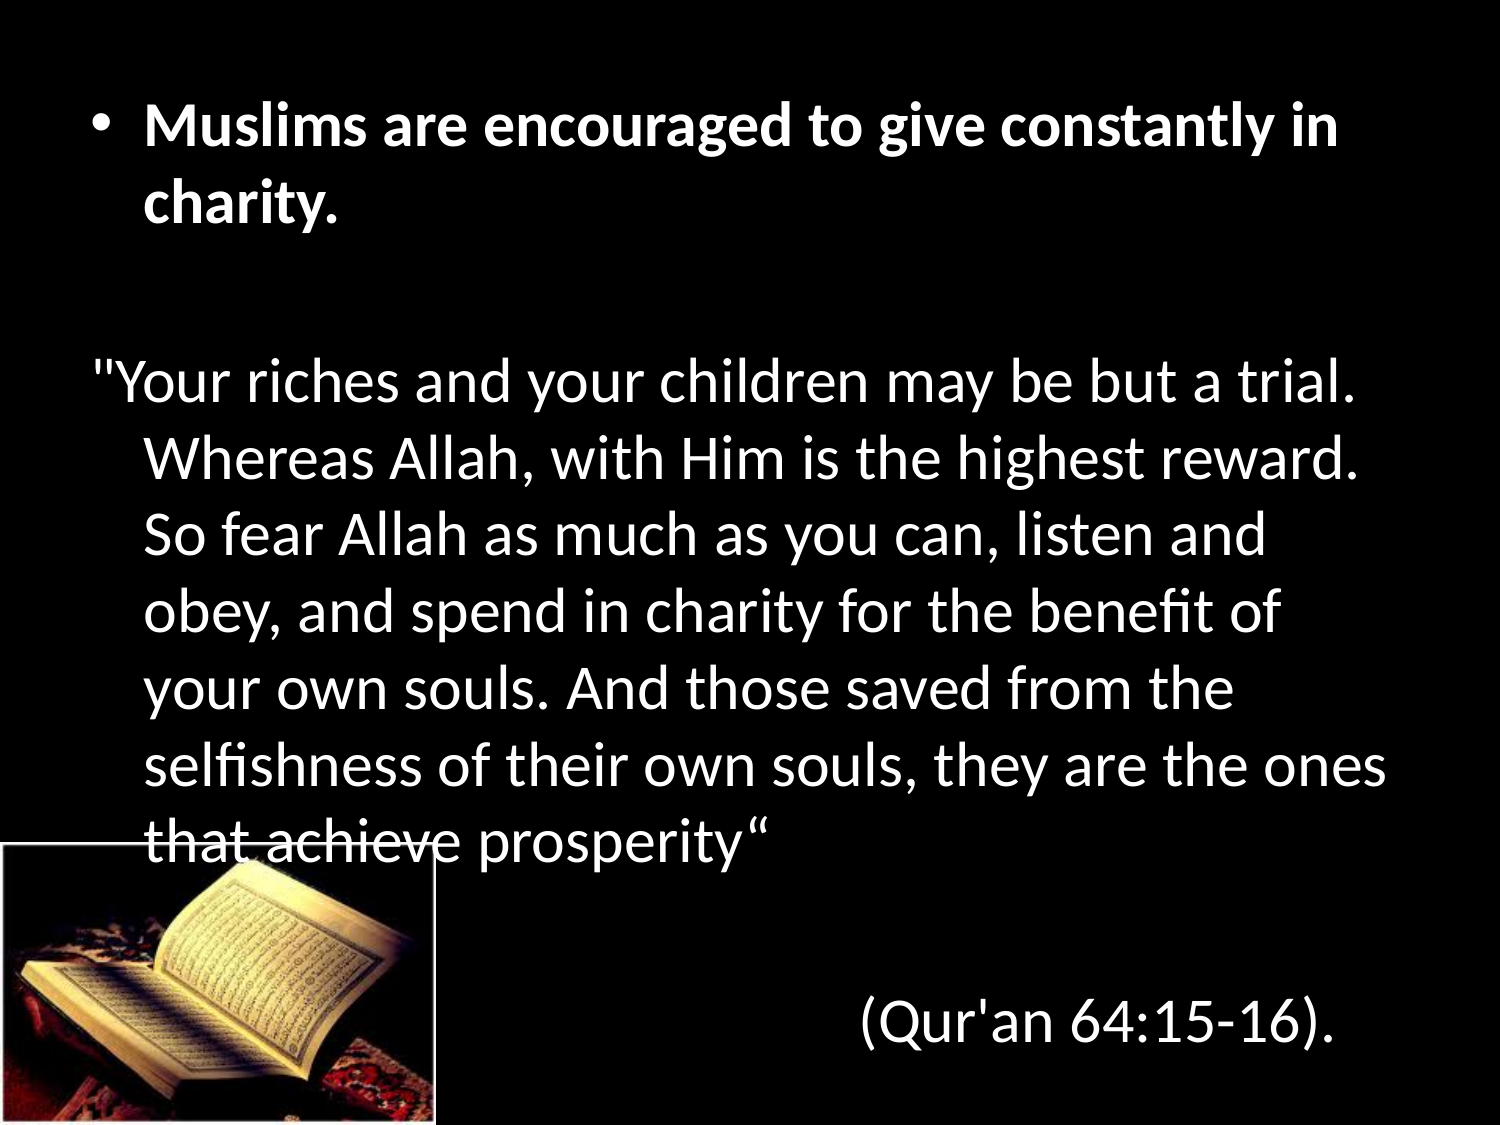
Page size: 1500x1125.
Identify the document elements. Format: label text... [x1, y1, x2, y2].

picture [0, 842, 437, 1125]
list Muslims are encouraged to give constantly in charity. "Your riches and your children may be but a trial. Whereas Allah, with Him is the highest reward. So fear Allah as much as you can, listen and obey, and spend in charity for the benefit of your own souls. And those saved from the selfishness of their own souls, they are the ones that achieve prosperity“ (Qur'an 64:15-16). [75, 75, 1425, 1063]
